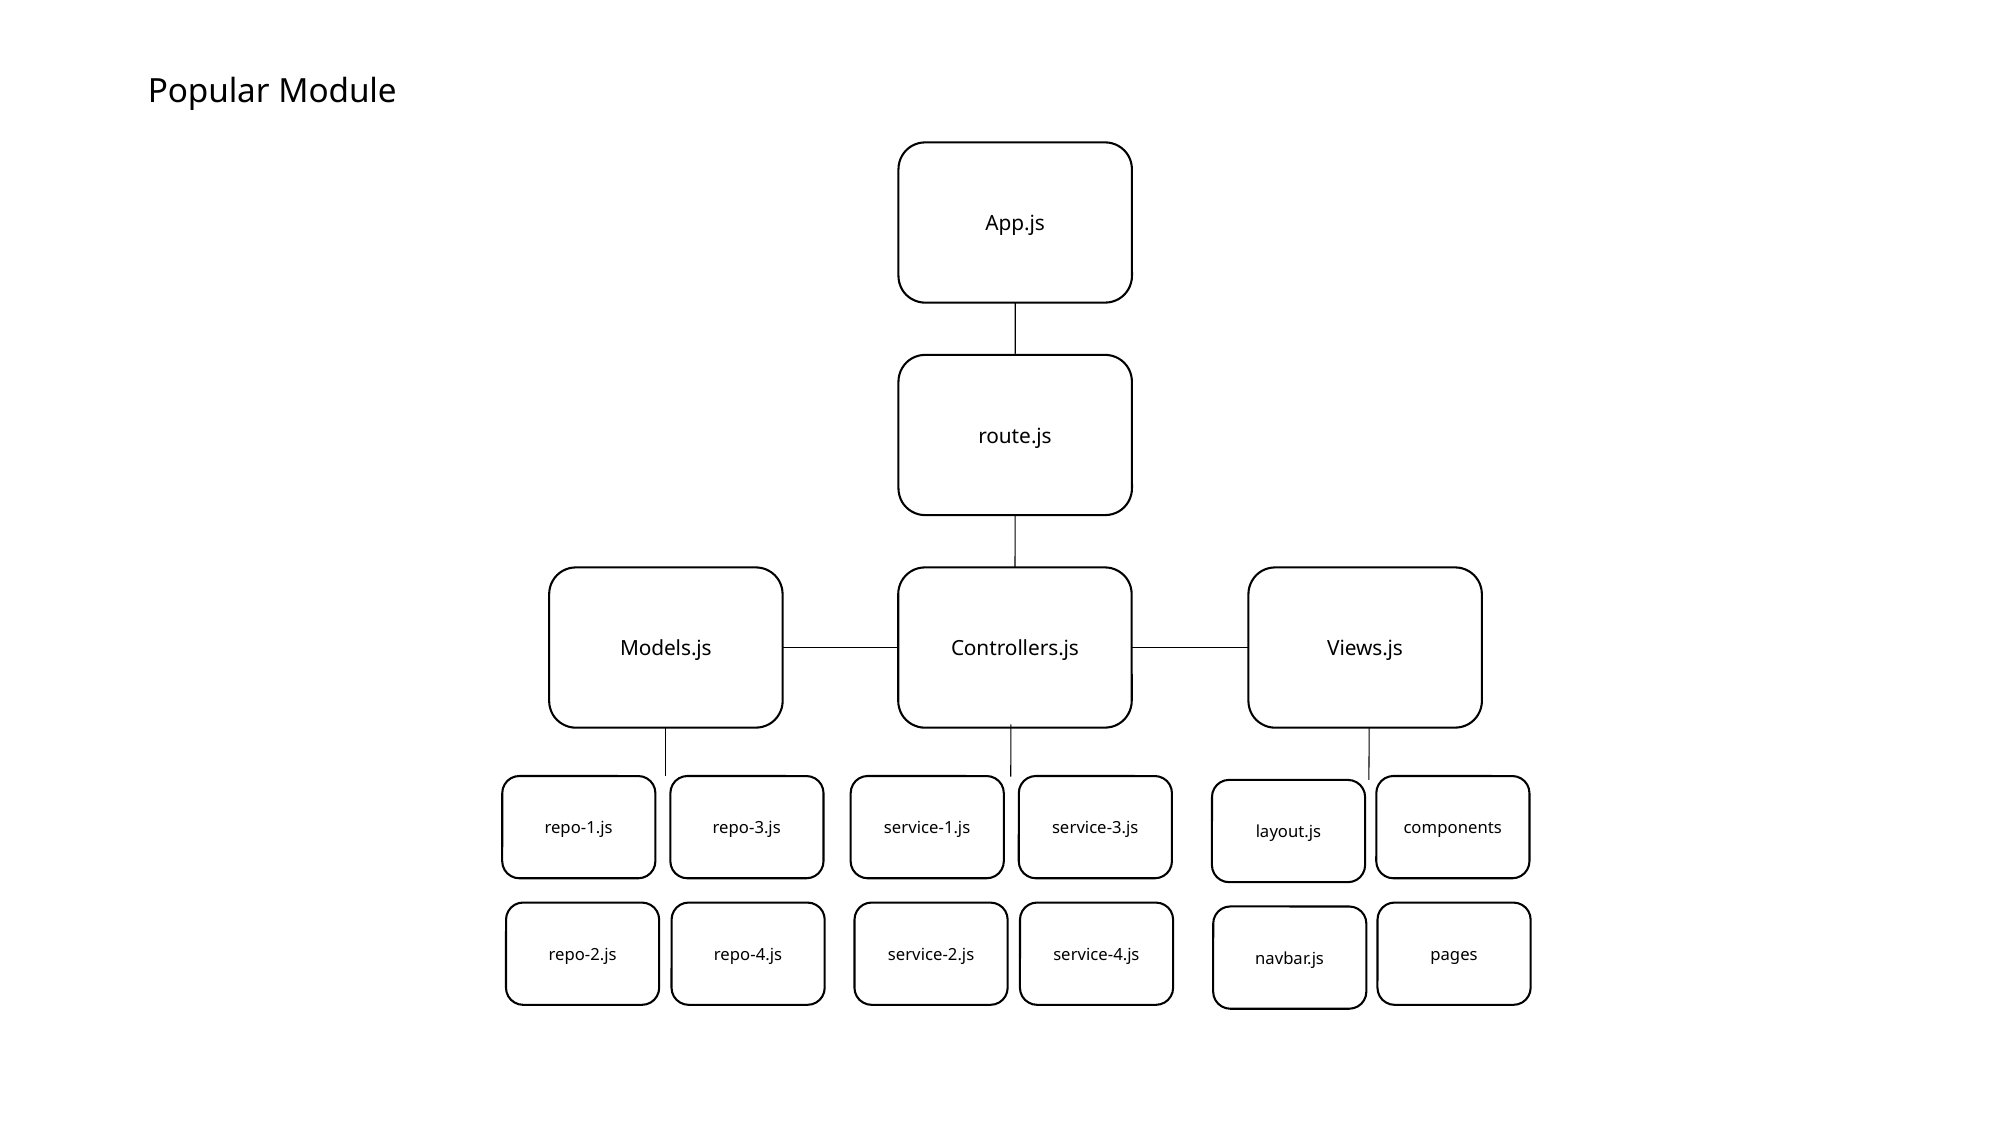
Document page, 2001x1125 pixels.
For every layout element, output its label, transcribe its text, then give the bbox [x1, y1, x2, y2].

text_box navbar.js [1212, 905, 1368, 1010]
text_box Views.js [1247, 566, 1483, 729]
text_box service-4.js [1018, 901, 1175, 1006]
text_box pages [1376, 901, 1532, 1006]
text_box service-3.js [1017, 774, 1173, 880]
text_box repo-3.js [669, 774, 825, 880]
text_box repo-1.js [501, 774, 657, 880]
text_box repo-2.js [504, 901, 661, 1006]
text_box components [1375, 774, 1531, 880]
text_box service-1.js [849, 774, 1005, 880]
text_box App.js [897, 141, 1134, 304]
text_box service-2.js [853, 901, 1009, 1006]
text_box Controllers.js [897, 566, 1133, 729]
text_box route.js [897, 353, 1134, 517]
text_box Models.js [548, 566, 784, 729]
text_box repo-4.js [670, 901, 826, 1006]
text_box layout.js [1210, 778, 1367, 884]
text_box Popular Module [133, 61, 413, 117]
